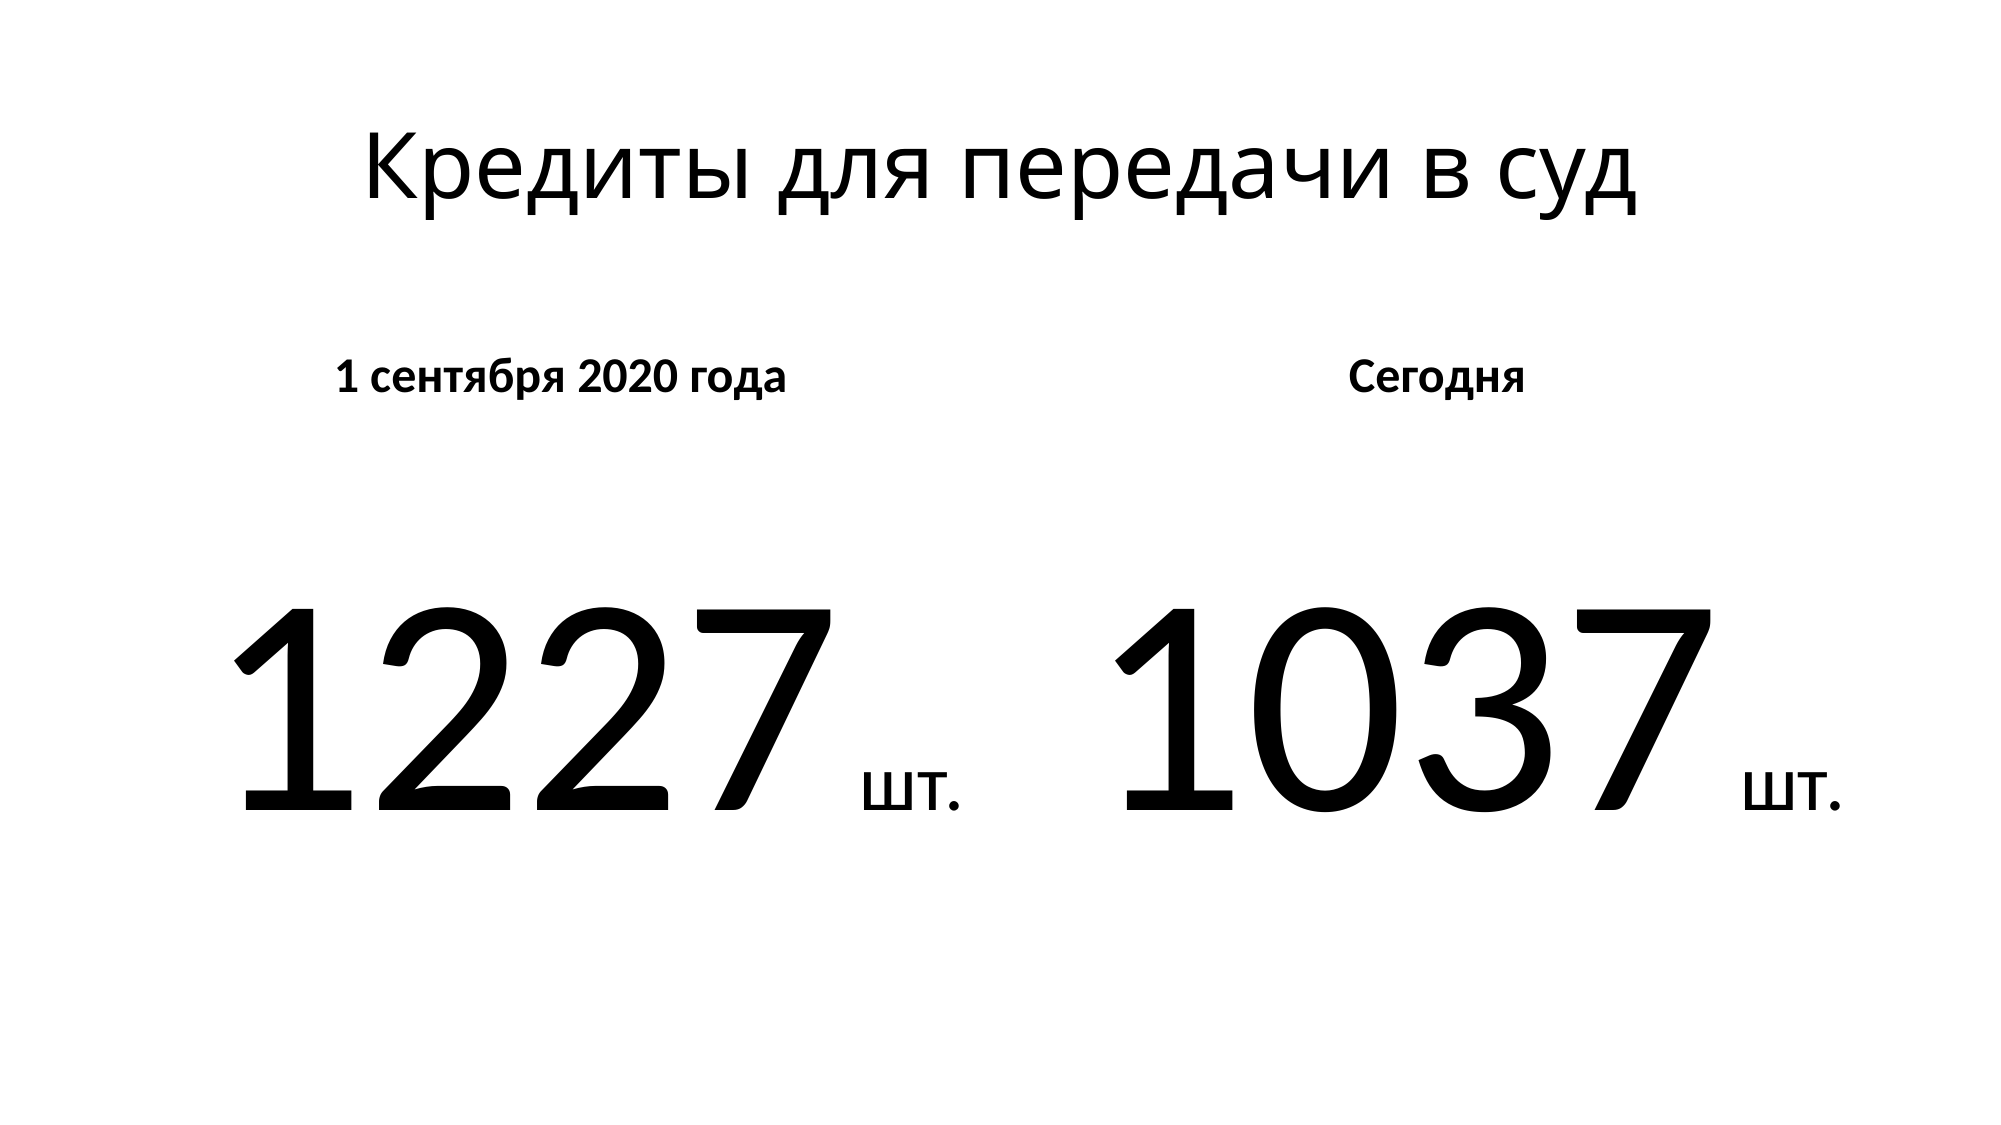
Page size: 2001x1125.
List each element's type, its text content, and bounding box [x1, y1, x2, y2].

title Кредиты для передачи в суд [137, 59, 1863, 278]
list Сегодня [1012, 275, 1863, 411]
list 1037 шт. [1016, 410, 1867, 1016]
list 1227 шт. [137, 410, 984, 1016]
list 1 сентября 2020 года [137, 275, 984, 410]
